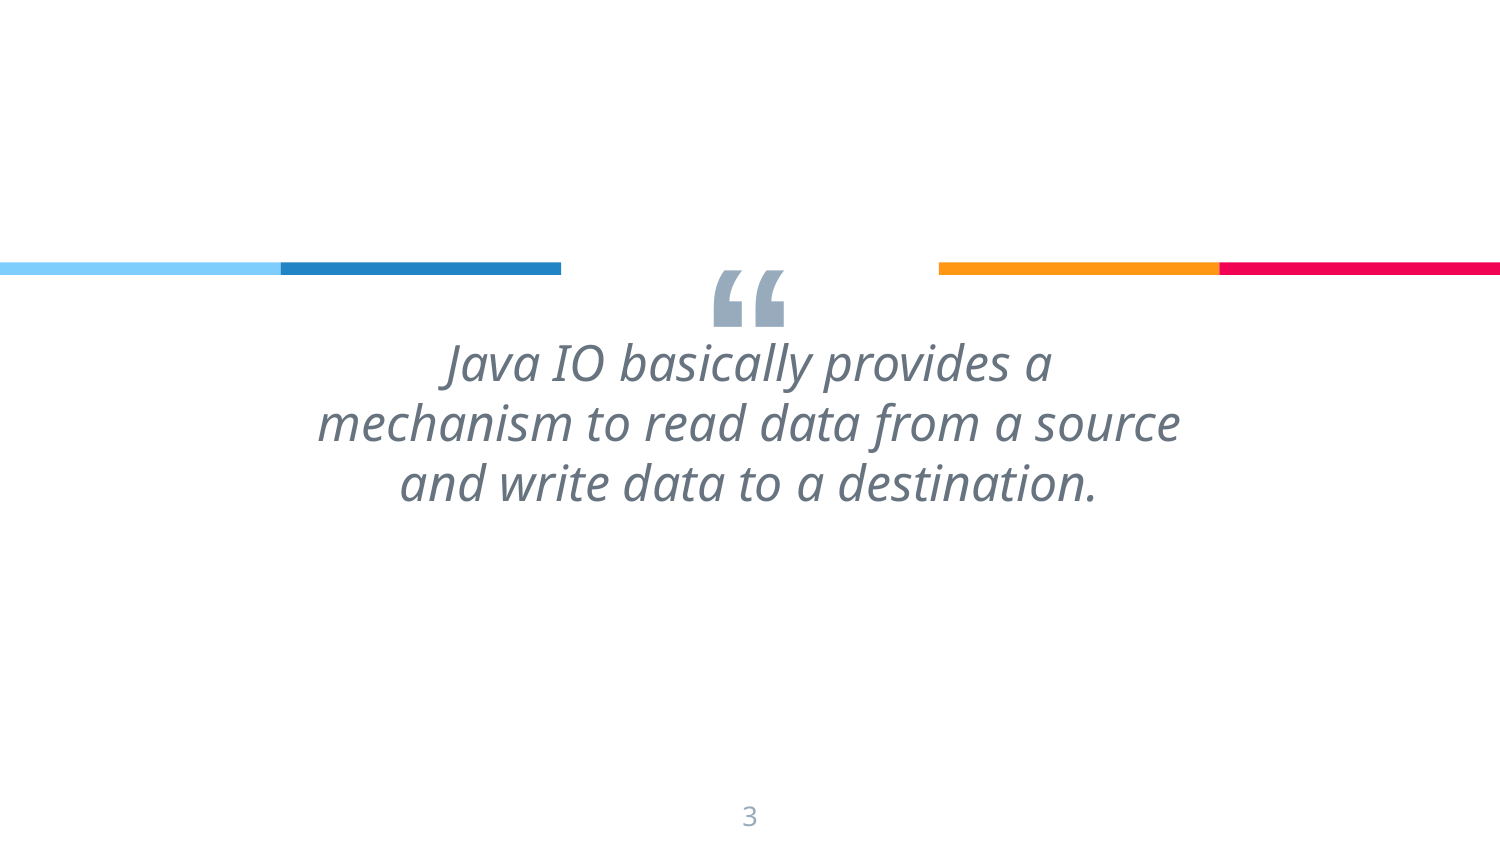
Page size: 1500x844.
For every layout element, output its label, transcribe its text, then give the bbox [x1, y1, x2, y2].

slide_number ‹#› [0, 792, 1500, 844]
list Java IO basically provides a mechanism to read data from a source and write data to a destination. [280, 354, 1220, 490]
